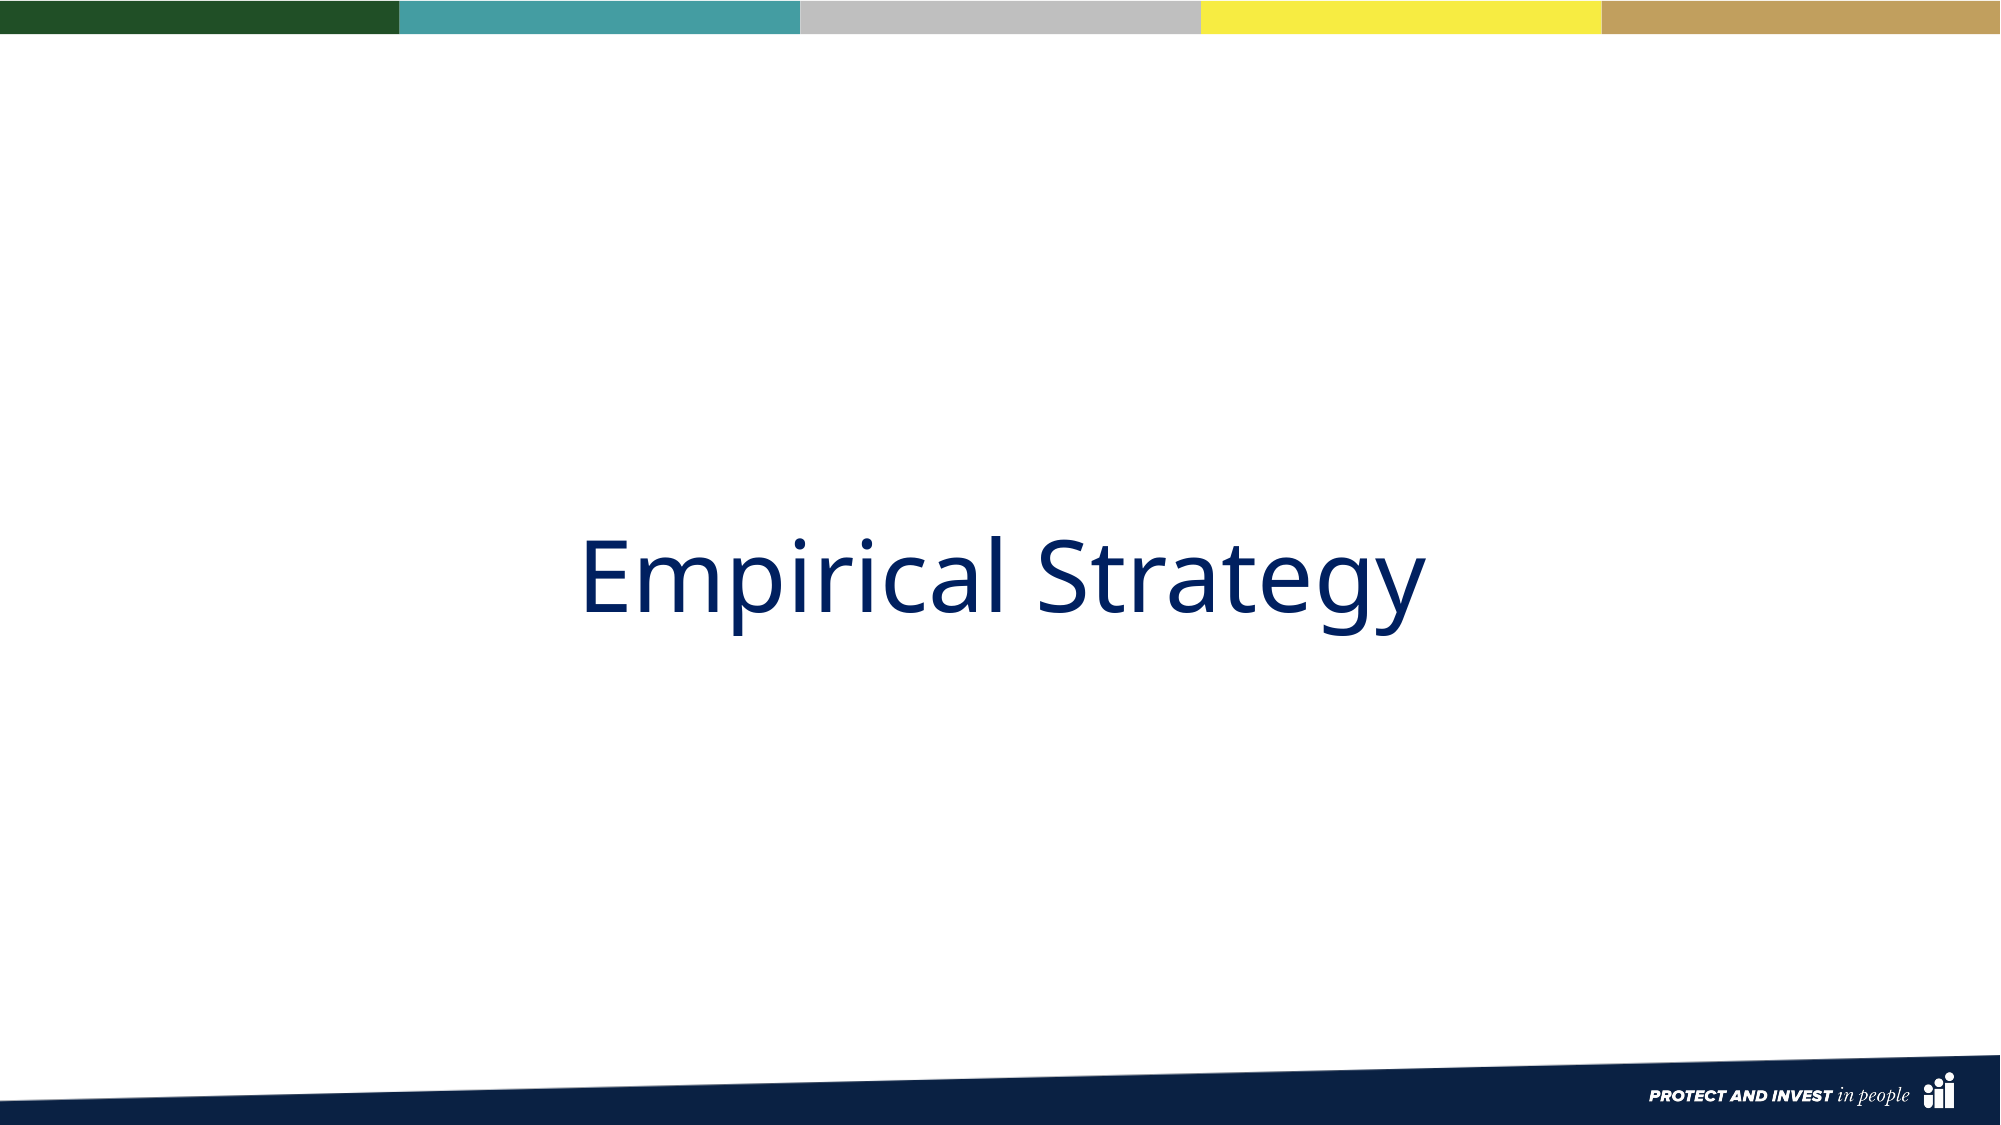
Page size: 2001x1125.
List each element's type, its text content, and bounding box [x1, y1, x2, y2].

list Empirical Strategy [0, 35, 2000, 1055]
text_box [0, 1055, 2000, 1125]
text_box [0, 0, 2000, 35]
